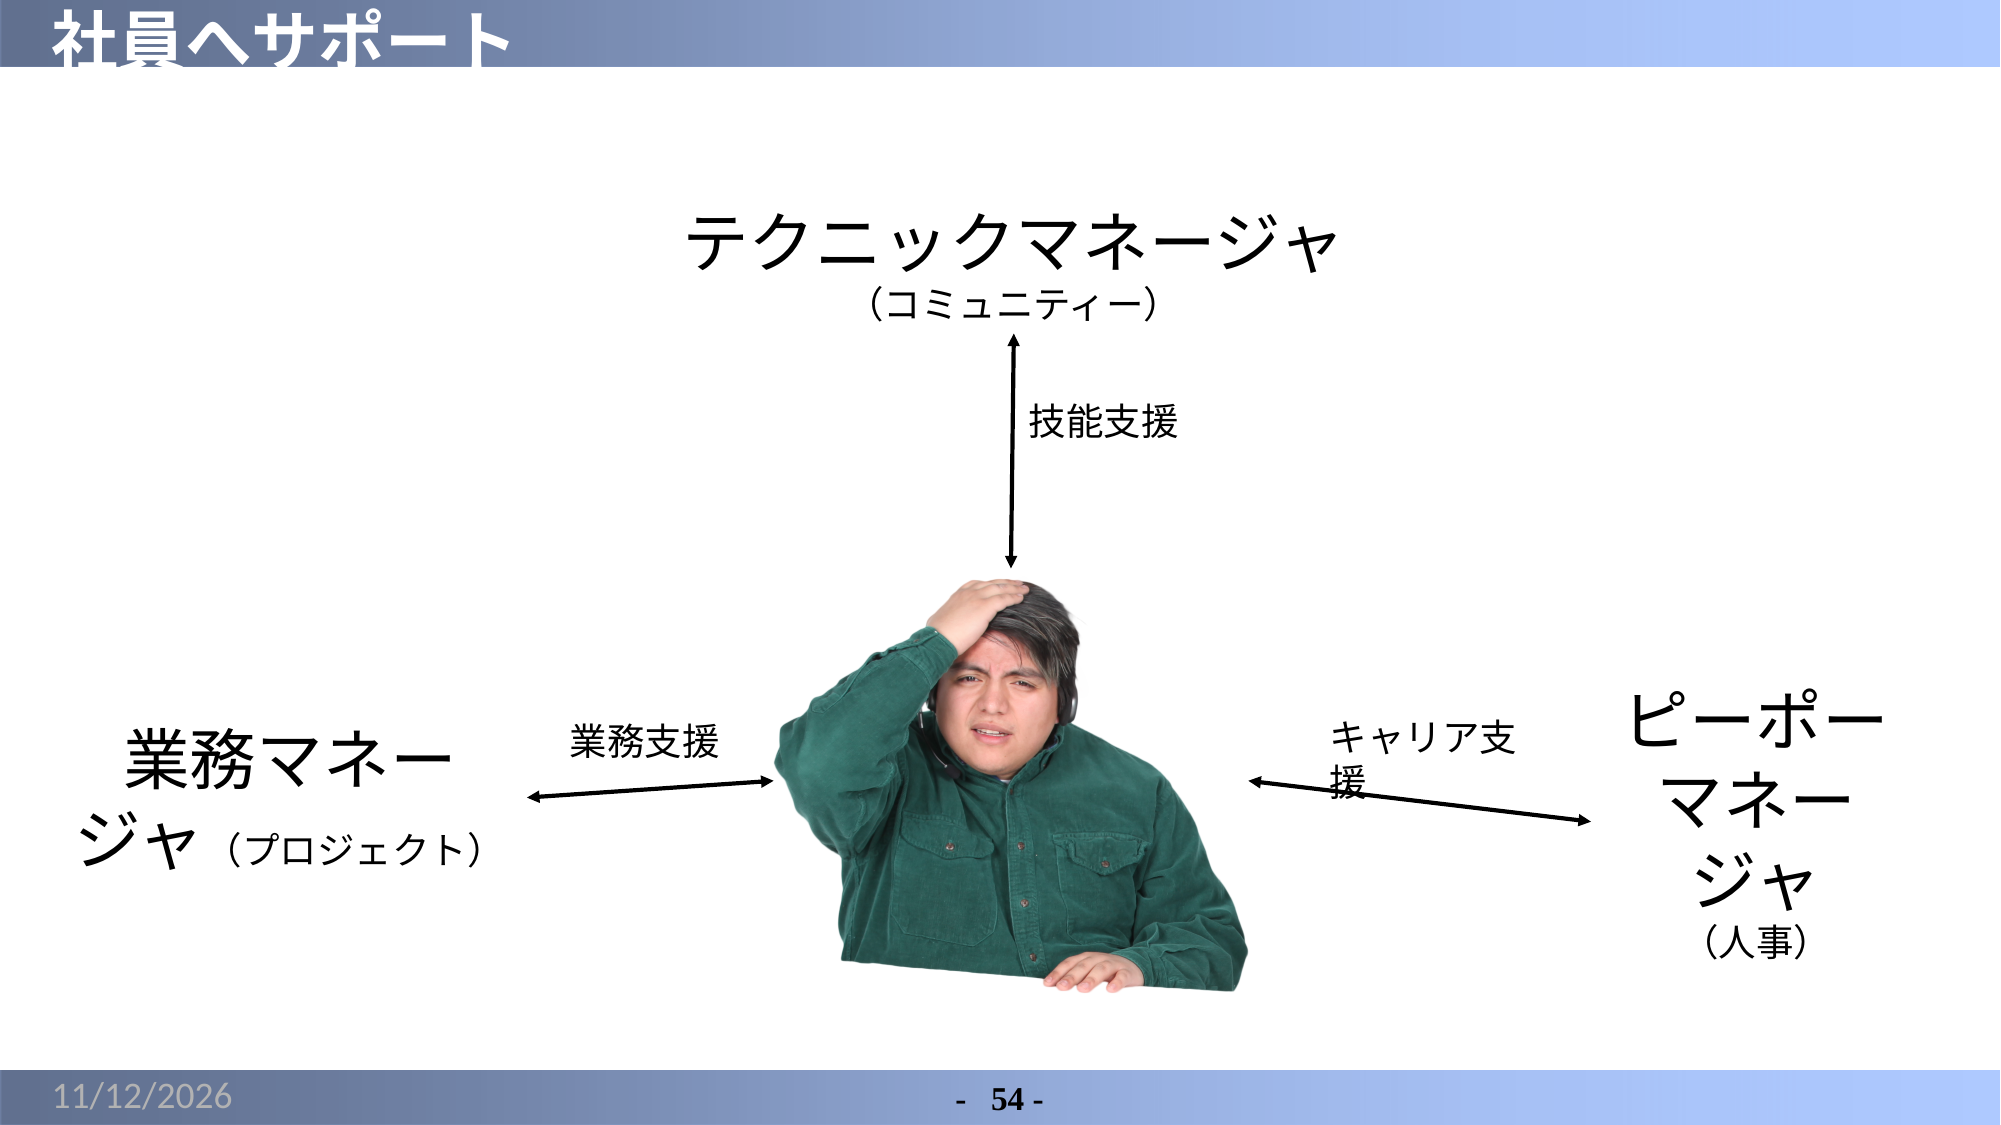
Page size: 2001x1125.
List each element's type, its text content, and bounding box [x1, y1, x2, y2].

text_box 技能支援 [1019, 390, 1234, 451]
text_box キャリア支援 [1314, 792, 1557, 812]
slide_number - 54 - [934, 1078, 1063, 1117]
text_box 業務支援 [554, 710, 768, 770]
picture [773, 568, 1249, 994]
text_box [1248, 780, 1592, 784]
title 社員へサポート [51, 0, 1921, 81]
text_box 業務マネージャ（プロジェクト） [52, 710, 527, 885]
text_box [1010, 334, 1015, 569]
text_box キャリア支援 [1314, 707, 1557, 779]
text_box ピーポー マネージャ （人事） [1591, 671, 1921, 972]
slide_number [51, 1071, 512, 1117]
text_box テクニックマネージャ （コミュニティー） [583, 193, 1445, 334]
